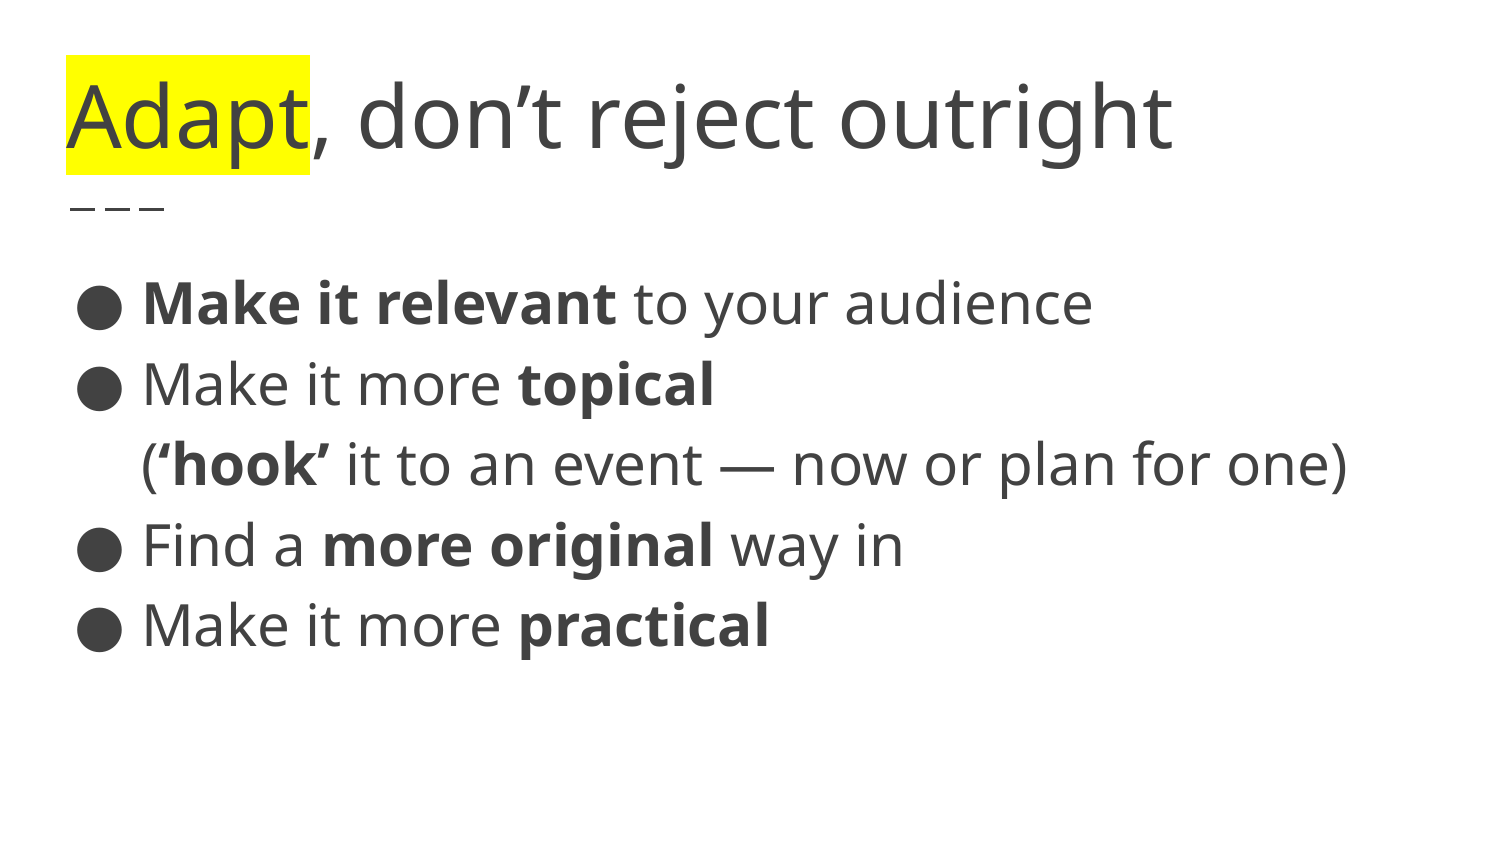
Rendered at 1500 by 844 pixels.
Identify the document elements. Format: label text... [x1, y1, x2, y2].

list Make it relevant to your audience Make it more topical (‘hook’ it to an event — now or plan for one) Find a more original way in Make it more practical [51, 240, 1449, 750]
title Adapt, don’t reject outright [51, 61, 1449, 182]
